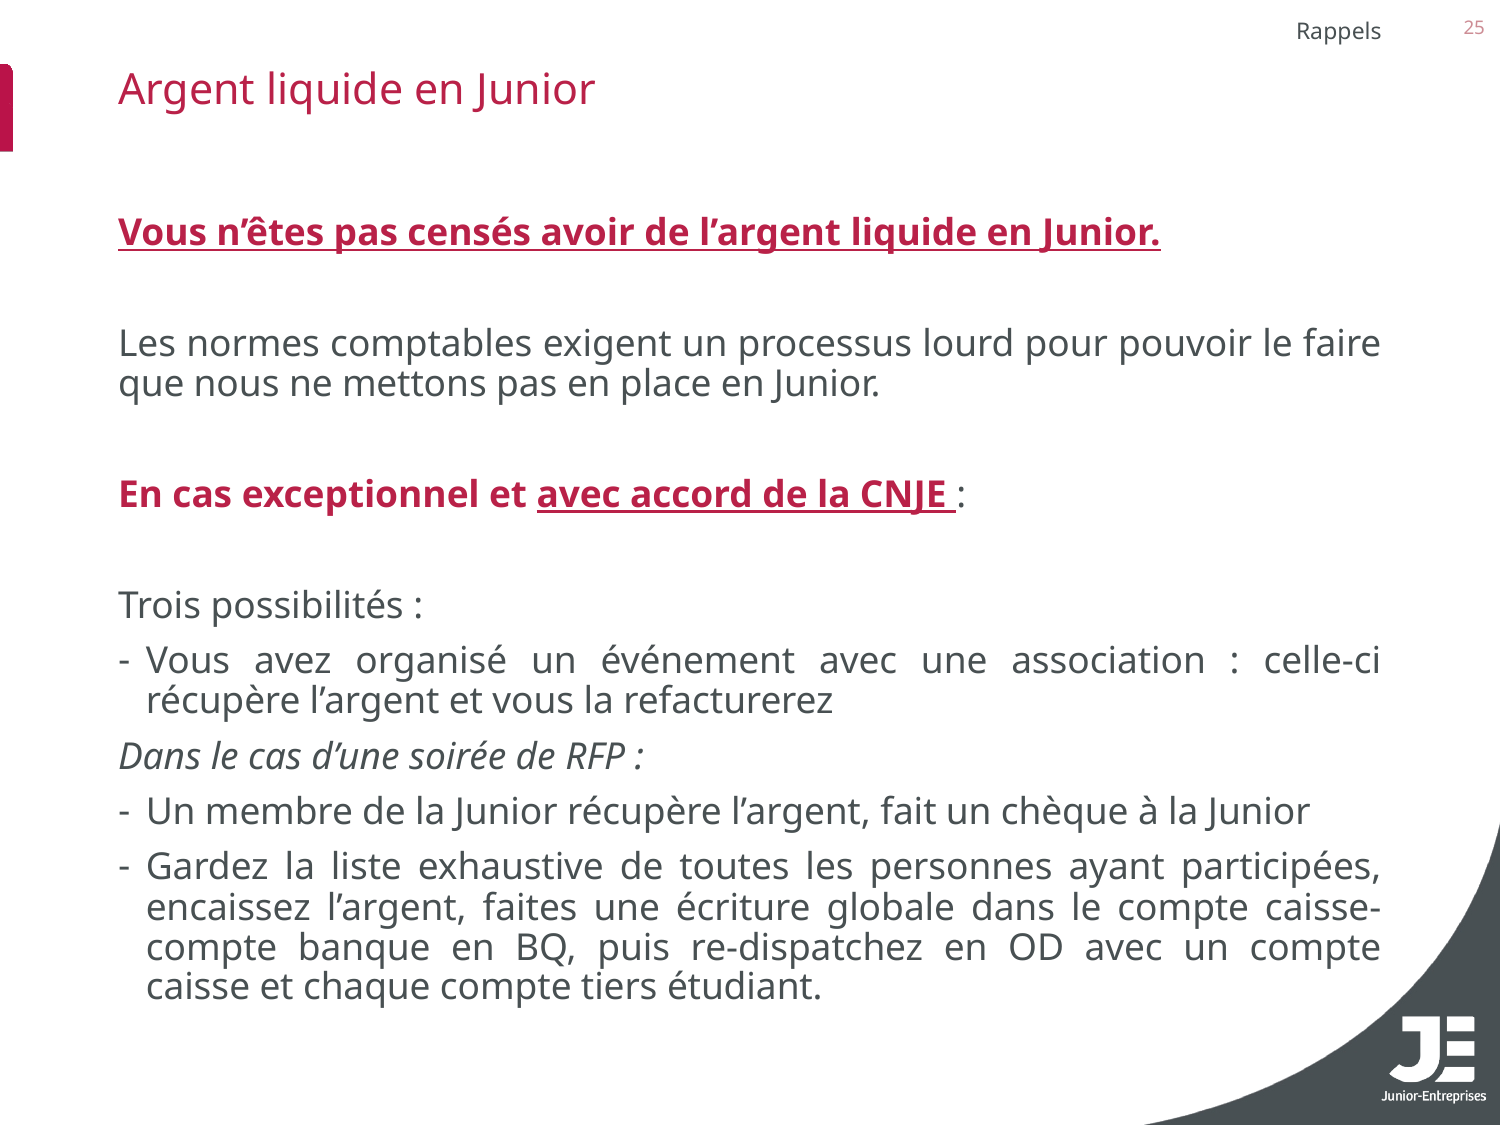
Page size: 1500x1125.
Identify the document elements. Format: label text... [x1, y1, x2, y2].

slide_number 25 [1373, 0, 1500, 59]
picture [0, 64, 13, 152]
title Argent liquide en Junior [103, 59, 1397, 122]
picture [1127, 801, 1500, 1125]
list Vous n’êtes pas censés avoir de l’argent liquide en Junior. Les normes comptables exigent un processus lourd pour pouvoir le faire que nous ne mettons pas en place en Junior. En cas exceptionnel et avec accord de la CNJE : Trois possibilités : Vous avez organisé un événement avec une association : celle-ci récupère l’argent et vous la refacturerez Dans le cas d’une soirée de RFP : Un membre de la Junior récupère l’argent, fait un chèque à la Junior Gardez la liste exhaustive de toutes les personnes ayant participées, encaissez l’argent, faites une écriture globale dans le compte caisse-compte banque en BQ, puis re-dispatchez en OD avec un compte caisse et chaque compte tiers étudiant. [103, 206, 1397, 1020]
text_box Rappels [103, 12, 1397, 56]
